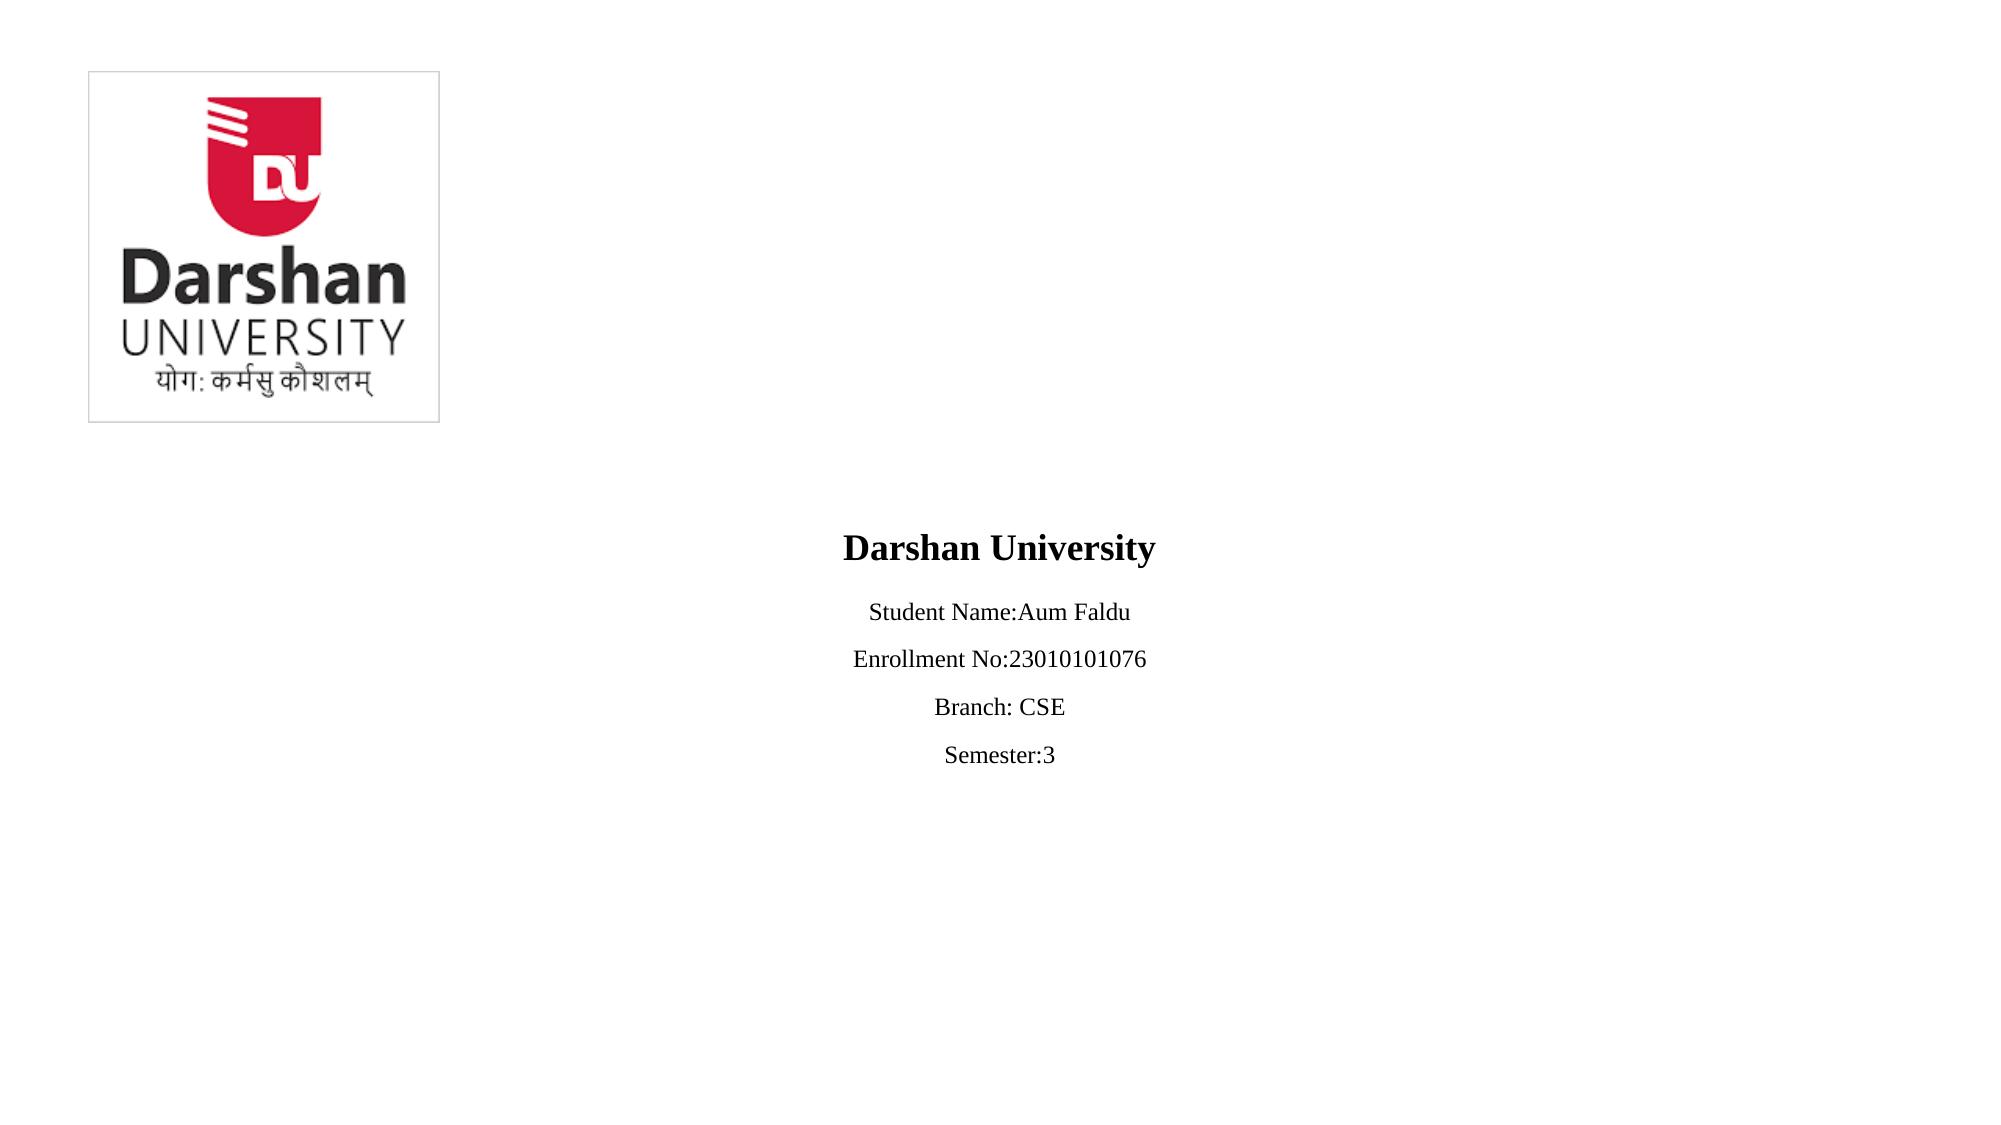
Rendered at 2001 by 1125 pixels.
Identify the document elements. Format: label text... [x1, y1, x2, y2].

title Darshan University [249, 184, 1750, 576]
picture [88, 71, 440, 423]
subtitle Student Name:Aum Faldu Enrollment No:23010101076 Branch: CSE Semester:3 [249, 590, 1750, 863]
